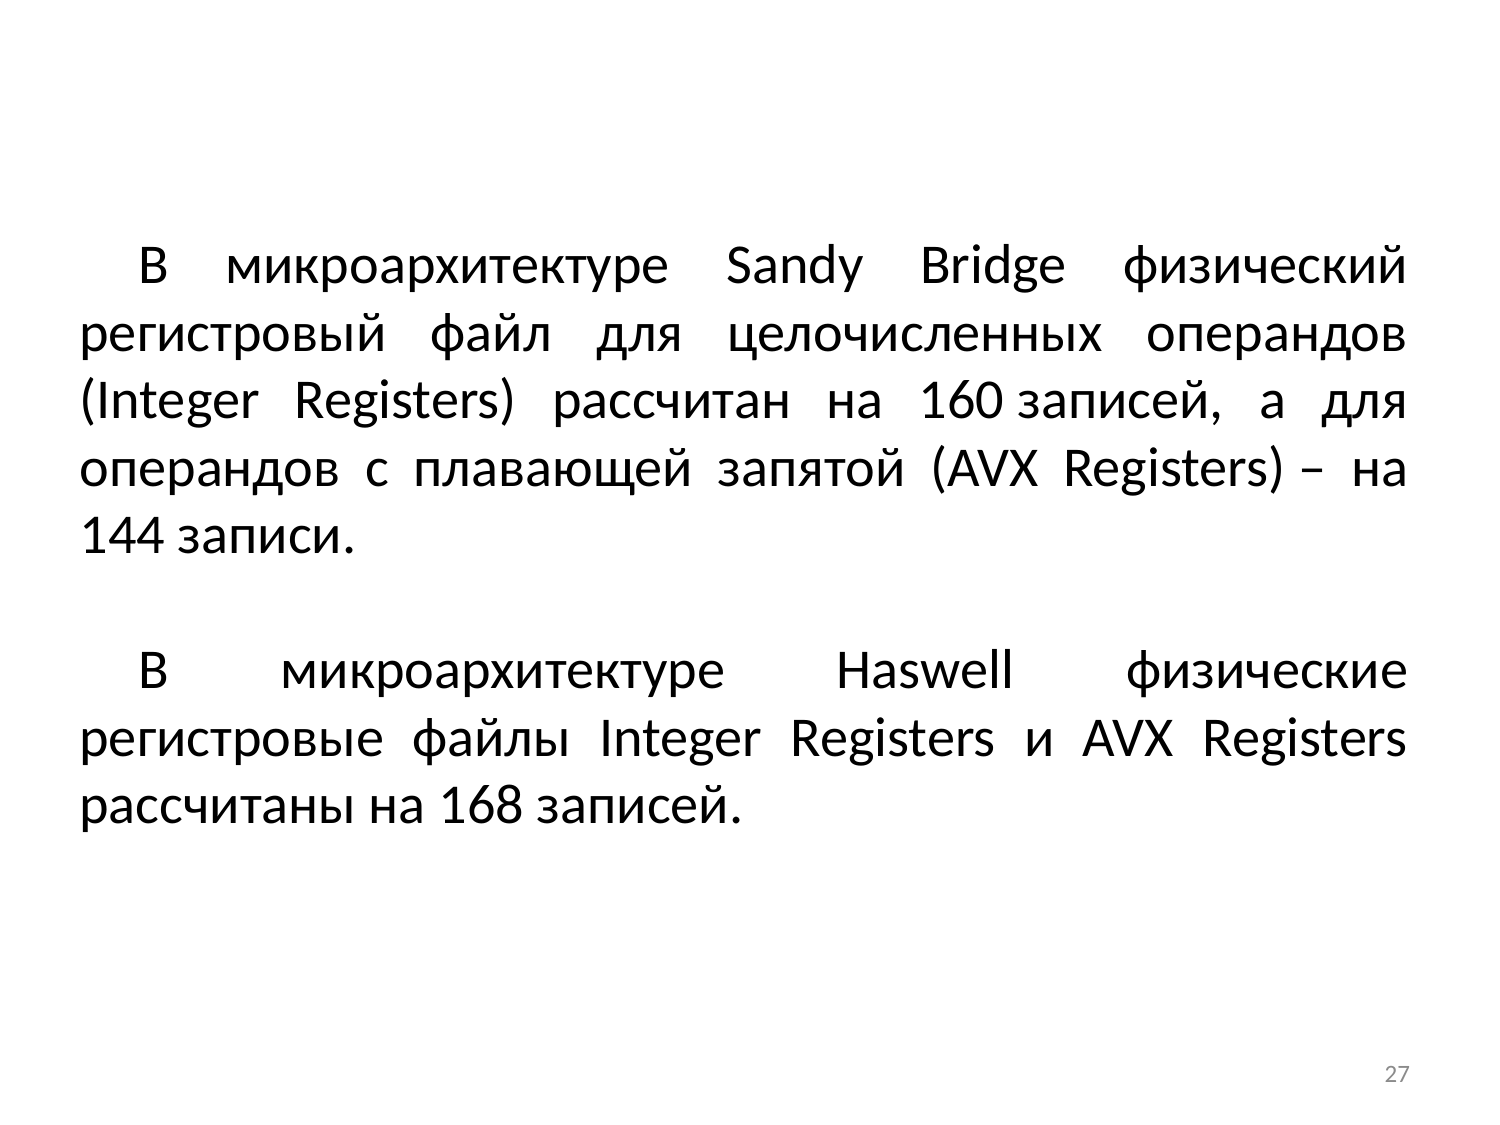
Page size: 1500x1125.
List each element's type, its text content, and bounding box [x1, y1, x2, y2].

slide_number 27 [1074, 1042, 1425, 1103]
text_box В микроархитектуре Sandy Bridge физический регистровый файл для целочисленных операндов (Integer Registers) рассчитан на 160 записей, а для операндов с плавающей запятой (AVX Registers) – на 144 записи. В микроархитектуре Haswell физические регистровые файлы Integer Registers и AVX Registers рассчитаны на 168 записей. [64, 219, 1424, 843]
